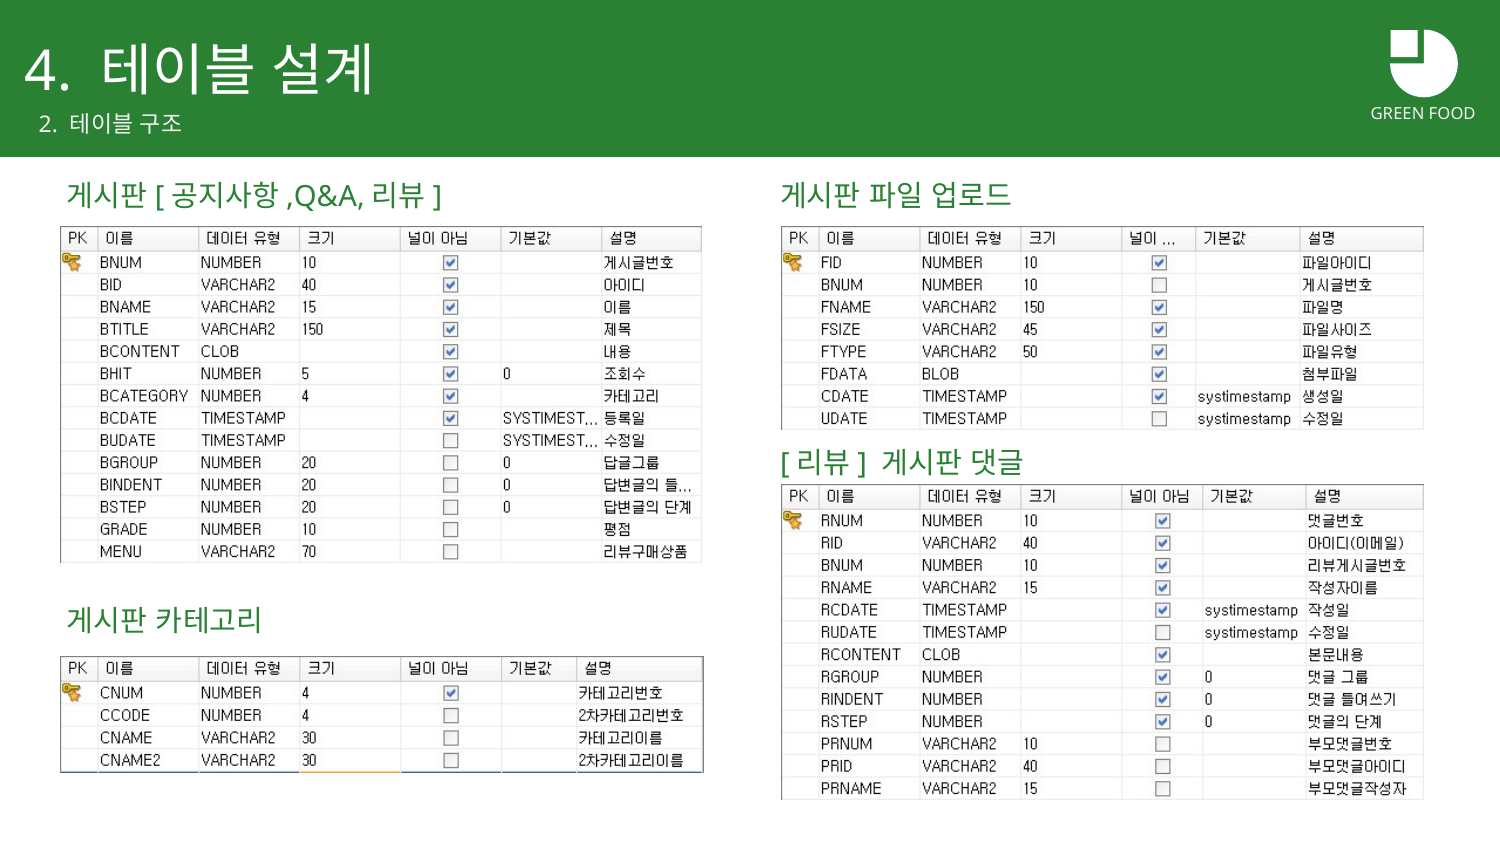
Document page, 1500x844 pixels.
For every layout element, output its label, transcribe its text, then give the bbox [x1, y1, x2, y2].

picture [781, 226, 1424, 431]
text_box 게시판 파일 업로드 [768, 171, 1155, 218]
text_box [0, 0, 1500, 158]
text_box 게시판 카테고리 [55, 596, 546, 644]
text_box 4. 테이블 설계 [13, 28, 1115, 107]
text_box 게시판[공지사항,Q&A,리뷰] [55, 171, 546, 218]
picture [60, 656, 704, 774]
picture [60, 226, 702, 563]
text_box 2. 테이블 구조 [27, 104, 617, 144]
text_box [1390, 29, 1458, 98]
picture [781, 484, 1424, 800]
text_box GREEN FOOD [1242, 97, 1500, 129]
text_box [리뷰] 게시판 댓글 [768, 438, 1155, 485]
